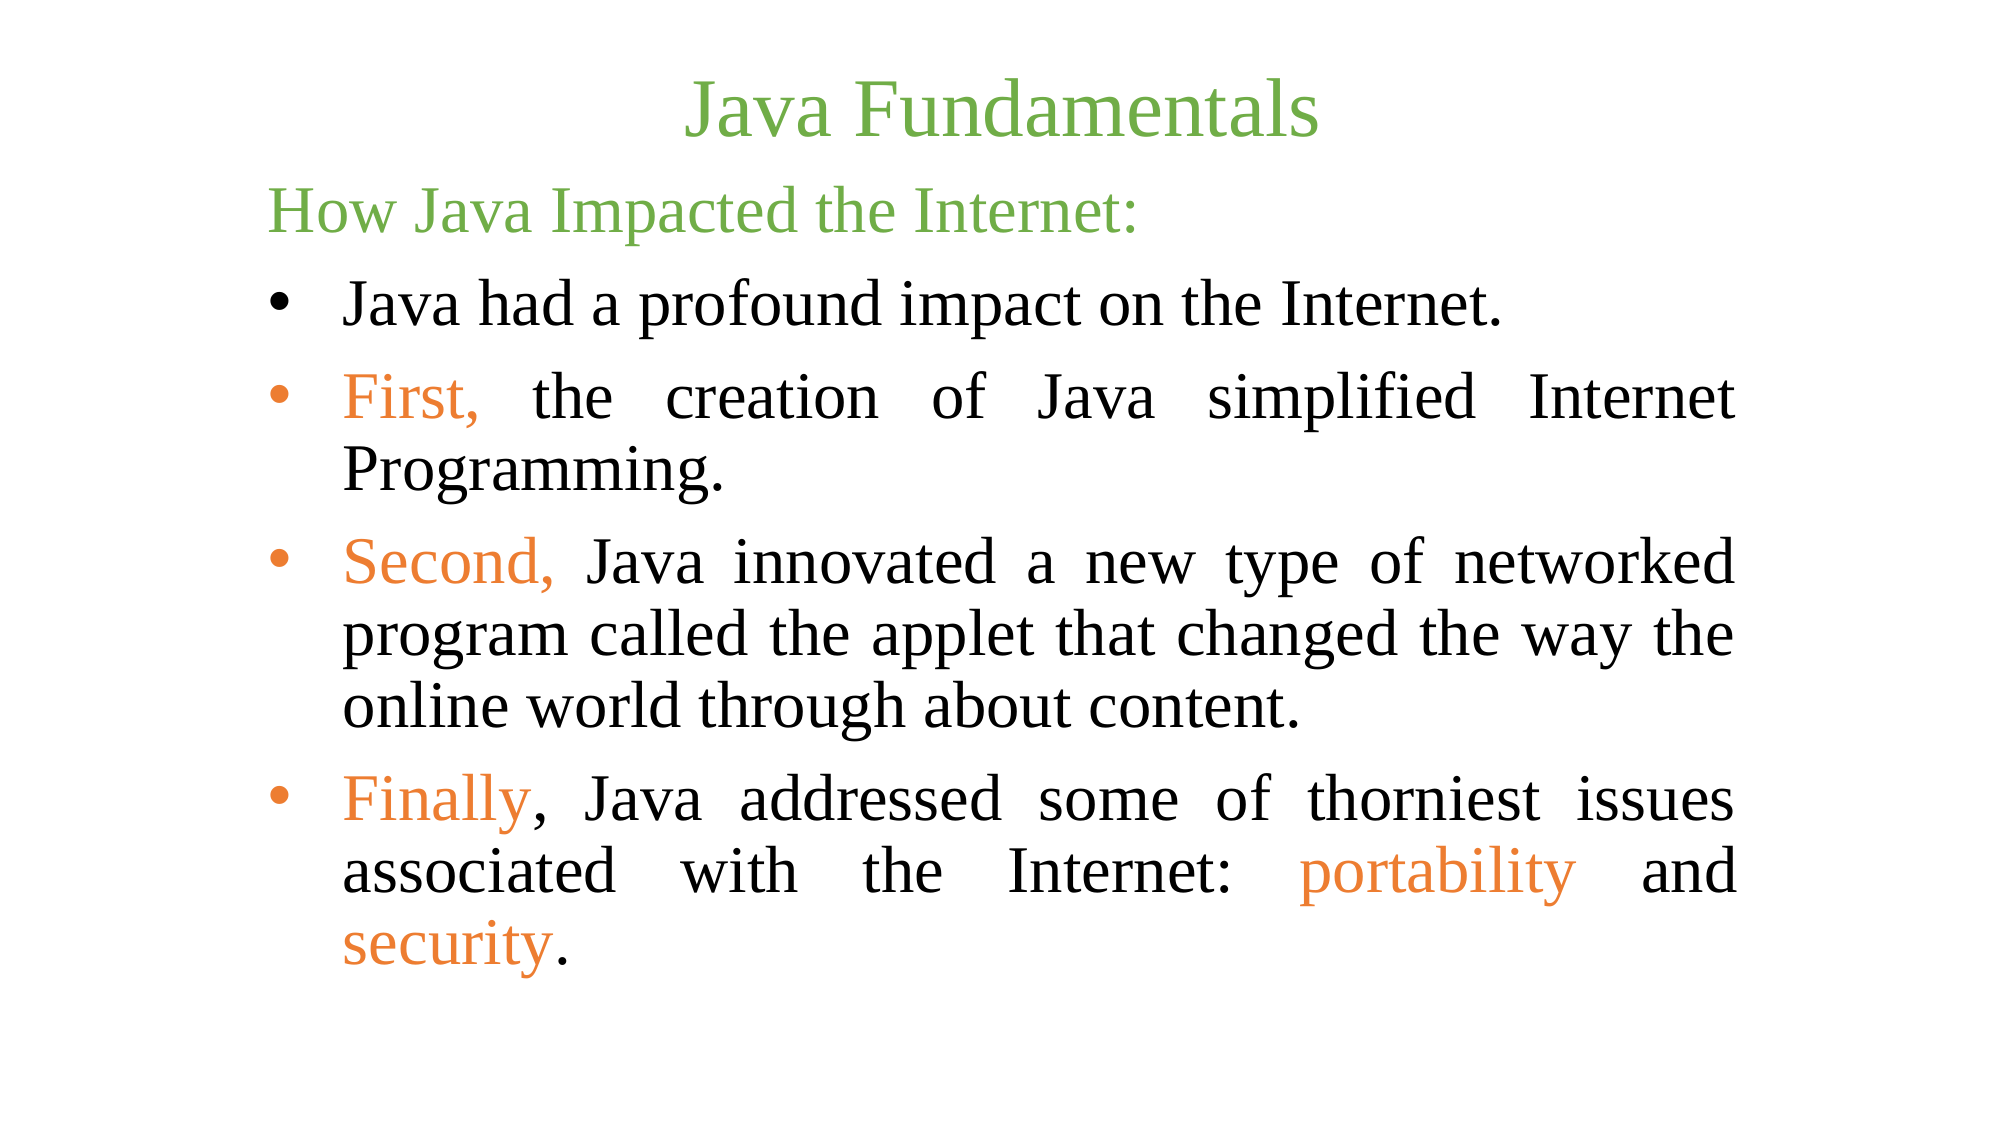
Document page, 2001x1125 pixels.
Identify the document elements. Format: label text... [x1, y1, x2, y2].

subtitle Java Fundamentals How Java Impacted the Internet: Java had a profound impact on the Internet. First, the creation of Java simplified Internet Programming. Second, Java innovated a new type of networked program called the applet that changed the way the online world through about content. Finally, Java addressed some of thorniest issues associated with the Internet: portability and security. [252, 56, 1753, 1055]
